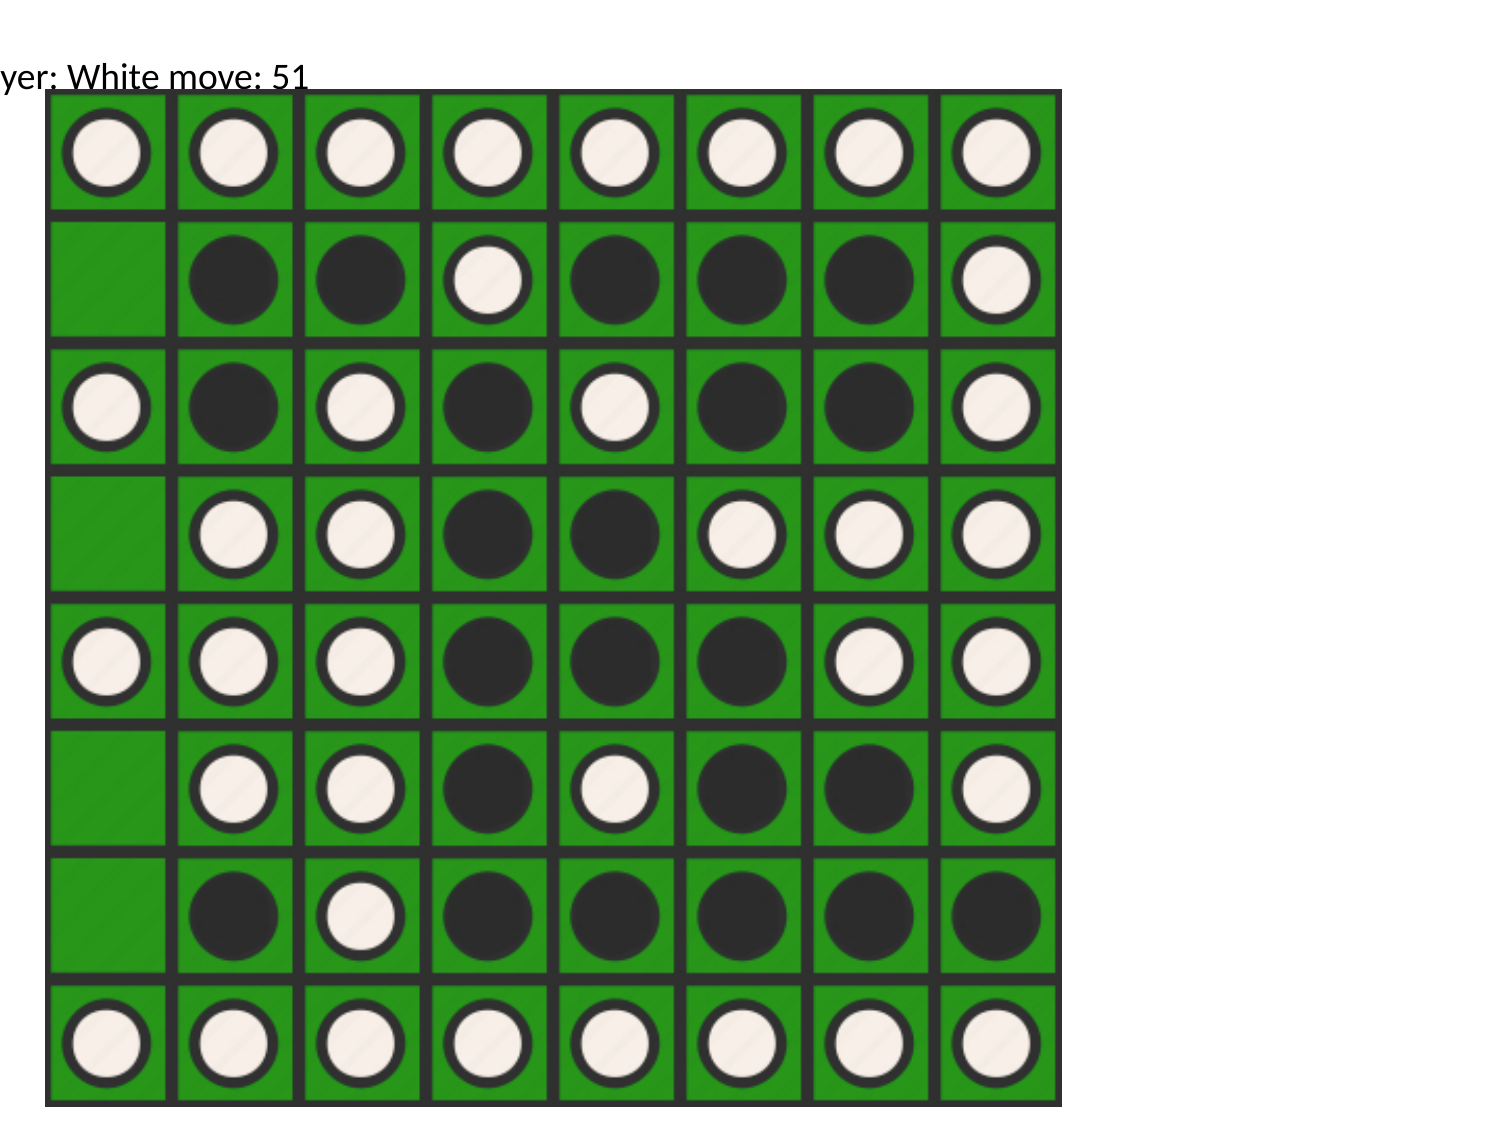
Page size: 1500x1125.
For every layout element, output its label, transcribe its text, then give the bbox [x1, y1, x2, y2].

picture [44, 89, 1062, 1107]
text_box turn: 56 player: White move: 51 [0, 44, 325, 105]
